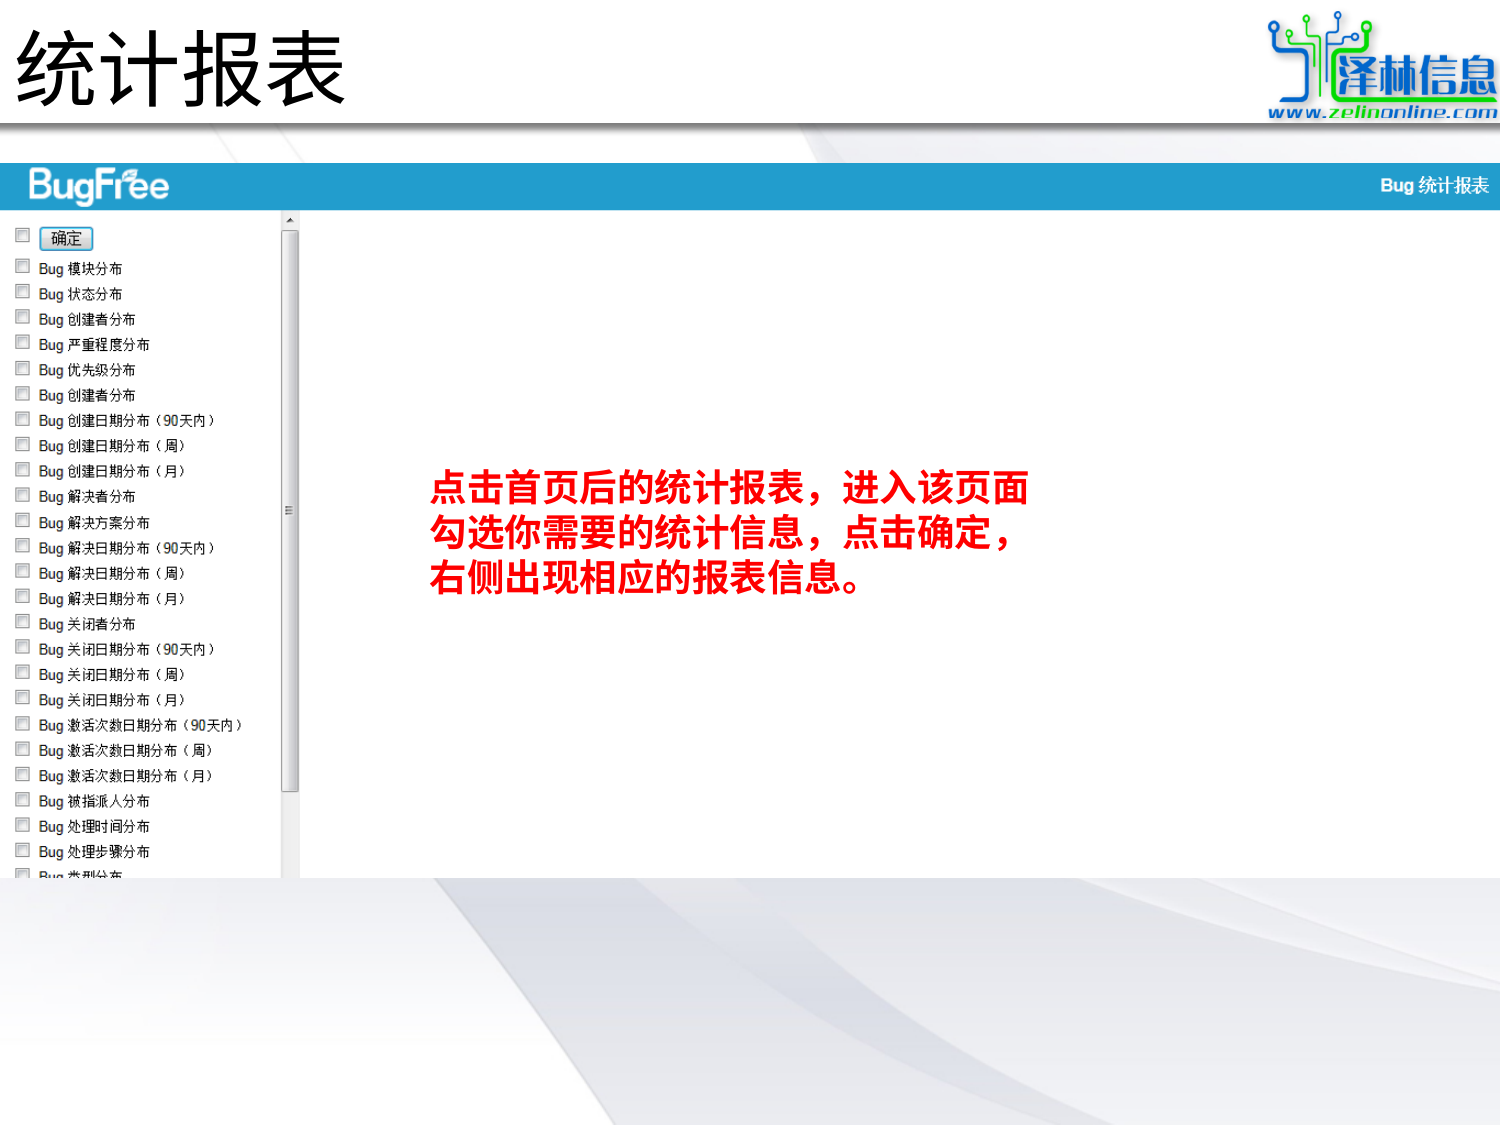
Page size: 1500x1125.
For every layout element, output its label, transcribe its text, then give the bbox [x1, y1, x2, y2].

picture [1350, 11, 1500, 118]
title 统计报表 [0, 9, 1350, 118]
picture [0, 123, 1500, 1125]
